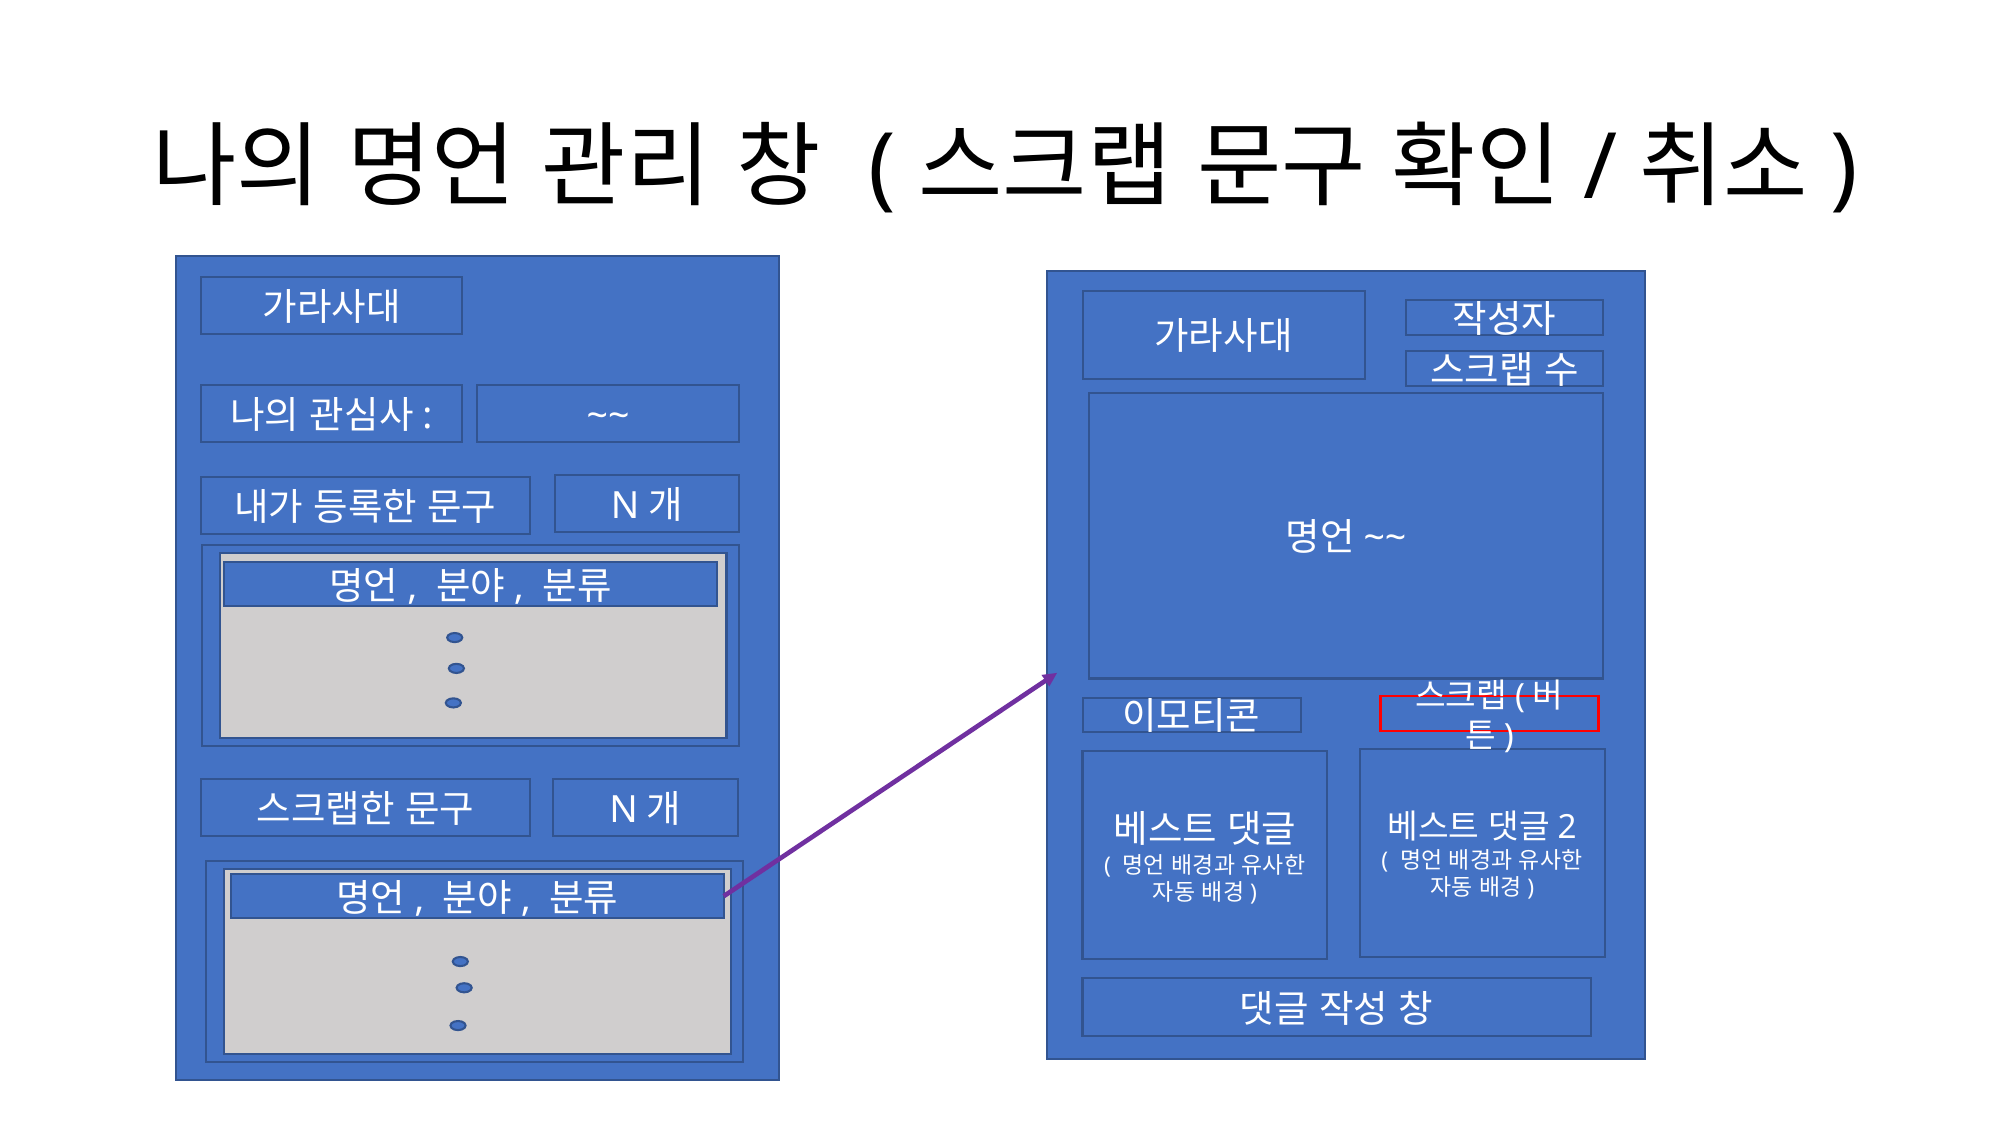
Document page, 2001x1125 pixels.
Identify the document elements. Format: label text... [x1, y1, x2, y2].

text_box 베스트 댓글2 ( 명언 배경과 유사한 자동 배경) [1359, 748, 1606, 958]
text_box 가라사대 [200, 276, 463, 335]
text_box [219, 552, 728, 739]
text_box [205, 860, 744, 1063]
text_box 명언, 분야, 분류 [223, 561, 718, 607]
text_box [1046, 270, 1646, 1060]
text_box 명언~~ [1088, 392, 1604, 680]
text_box [444, 697, 463, 709]
text_box N개 [554, 474, 740, 533]
text_box 베스트 댓글 ( 명언 배경과 유사한 자동 배경) [1081, 750, 1328, 960]
text_box 작성자 [1405, 299, 1604, 336]
text_box 명언, 분야, 분류 [230, 873, 725, 919]
text_box 스크랩(버튼) [1379, 695, 1600, 732]
text_box [223, 868, 732, 1055]
title 나의 명언 관리 창 (스크랩 문구 확인/취소) [137, 59, 1927, 278]
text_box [723, 672, 1057, 897]
text_box [446, 631, 464, 644]
text_box 댓글 작성 창 [1081, 977, 1592, 1037]
text_box [449, 1019, 467, 1032]
text_box ~~ [476, 384, 740, 443]
text_box 스크랩 수 [1405, 350, 1604, 387]
text_box 가라사대 [1082, 290, 1366, 380]
text_box 스크랩한 문구 [200, 778, 531, 837]
text_box [175, 255, 780, 1081]
text_box 내가 등록한 문구 [200, 476, 531, 535]
text_box 이모티콘 [1082, 697, 1302, 733]
text_box N개 [552, 778, 723, 837]
text_box [455, 982, 473, 994]
text_box [451, 955, 470, 968]
text_box 나의 관심사: [200, 384, 463, 443]
text_box [447, 662, 466, 675]
text_box [201, 544, 740, 747]
